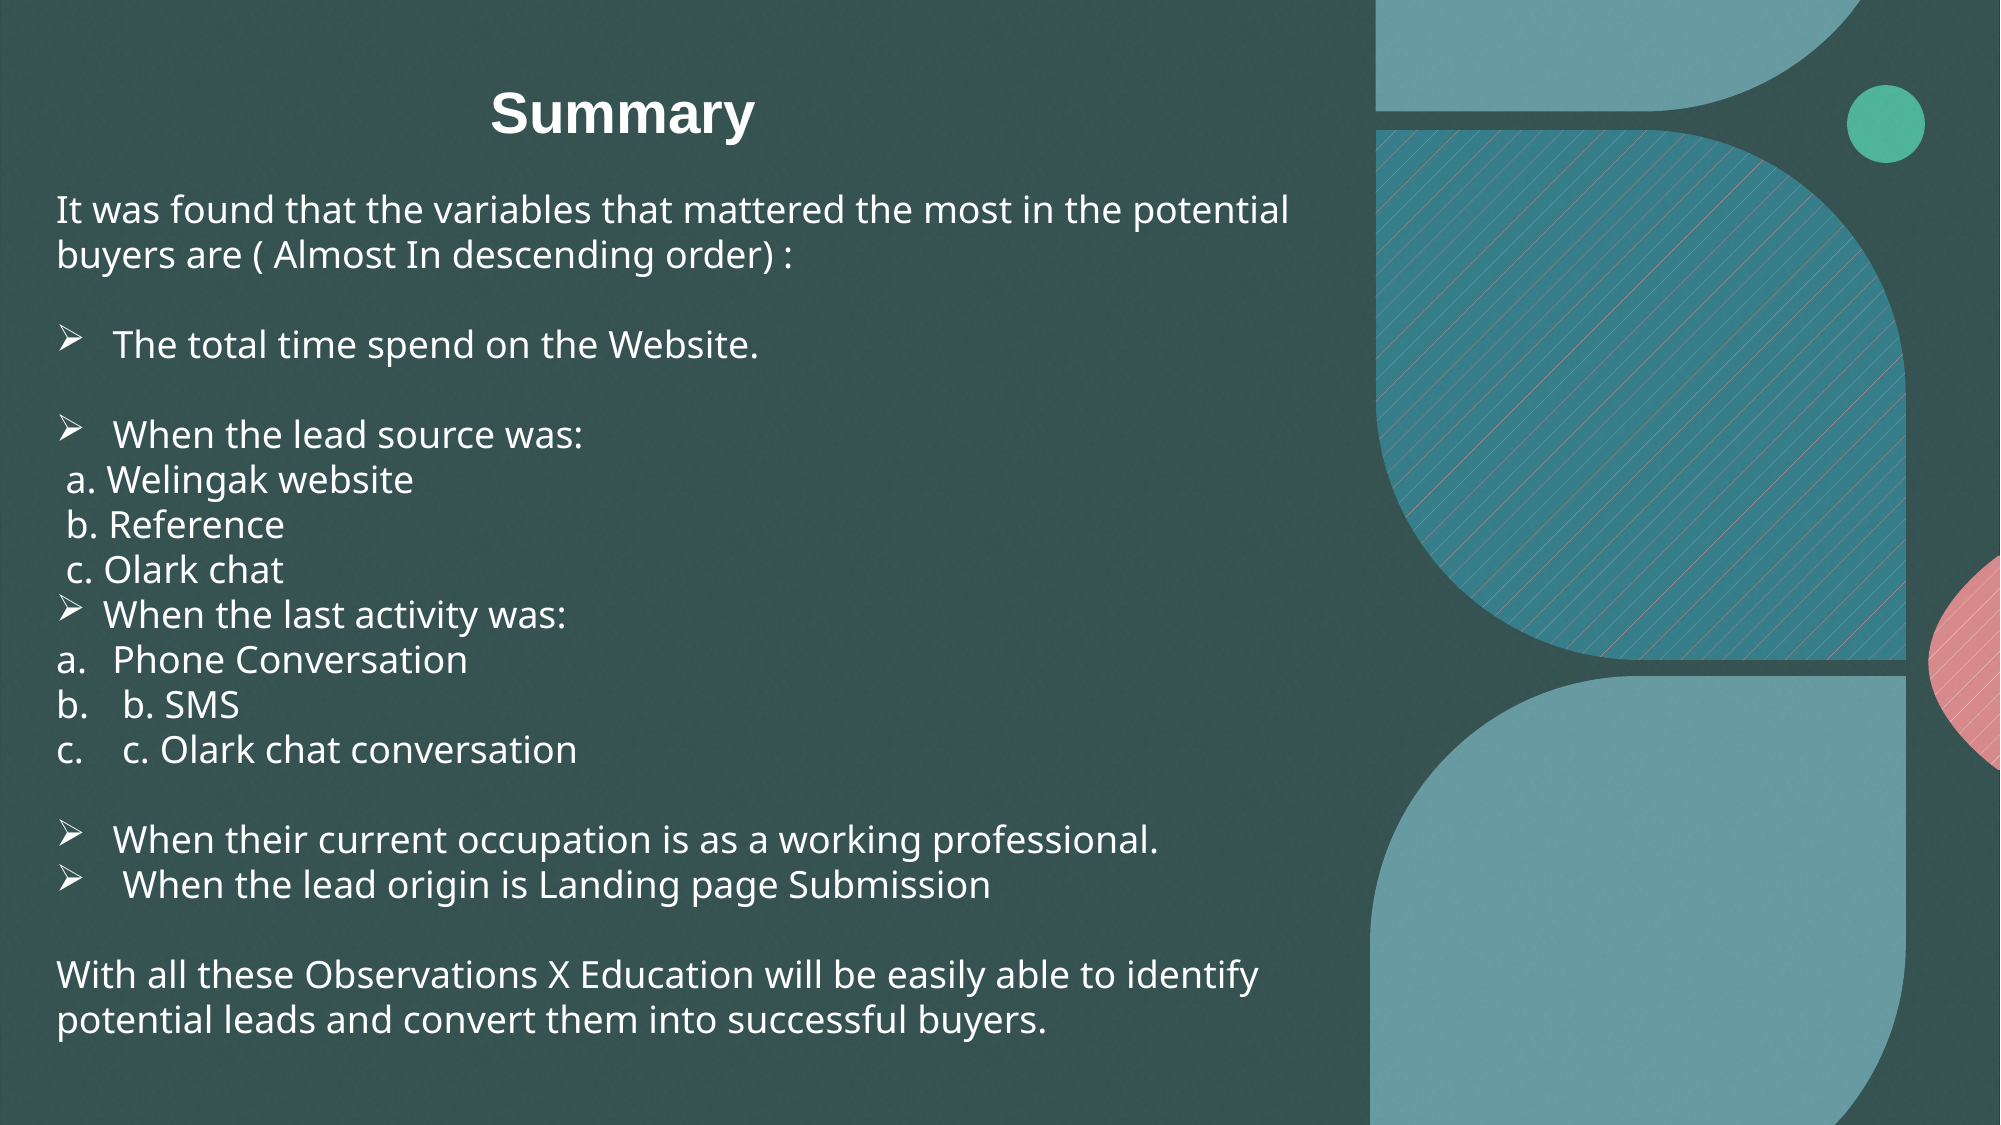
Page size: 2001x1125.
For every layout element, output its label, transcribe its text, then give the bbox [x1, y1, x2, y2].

text_box It was found that the variables that mattered the most in the potential buyers are ( Almost In descending order) : The total time spend on the Website. When the lead source was: a. Welingak website b. Reference c. Olark chat When the last activity was: Phone Conversation b. SMS c. Olark chat conversation When their current occupation is as a working professional. When the lead origin is Landing page Submission With all these Observations X Education will be easily able to identify potential leads and convert them into successful buyers. [41, 178, 1374, 1048]
text_box Summary [476, 68, 1477, 153]
